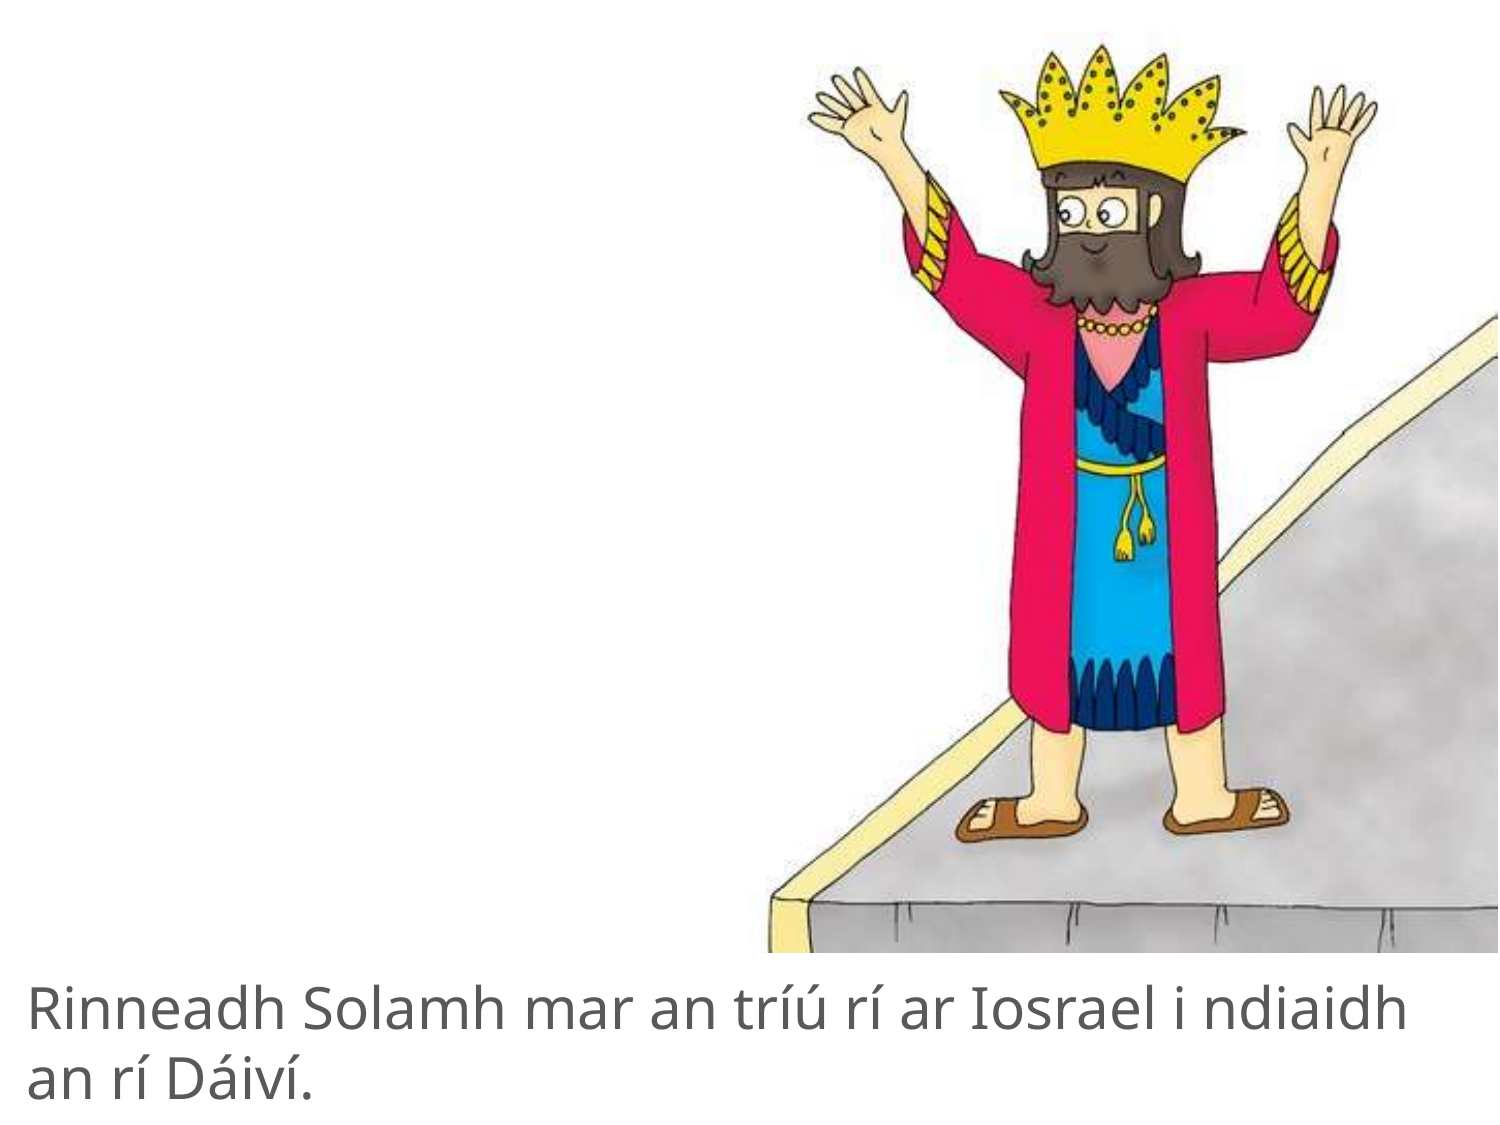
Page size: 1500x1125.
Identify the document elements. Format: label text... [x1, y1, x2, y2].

text_box Rinneadh Solamh mar an tríú rí ar Iosrael i ndiaidh an rí Dáiví. [11, 964, 1483, 1119]
picture [155, 0, 1498, 953]
